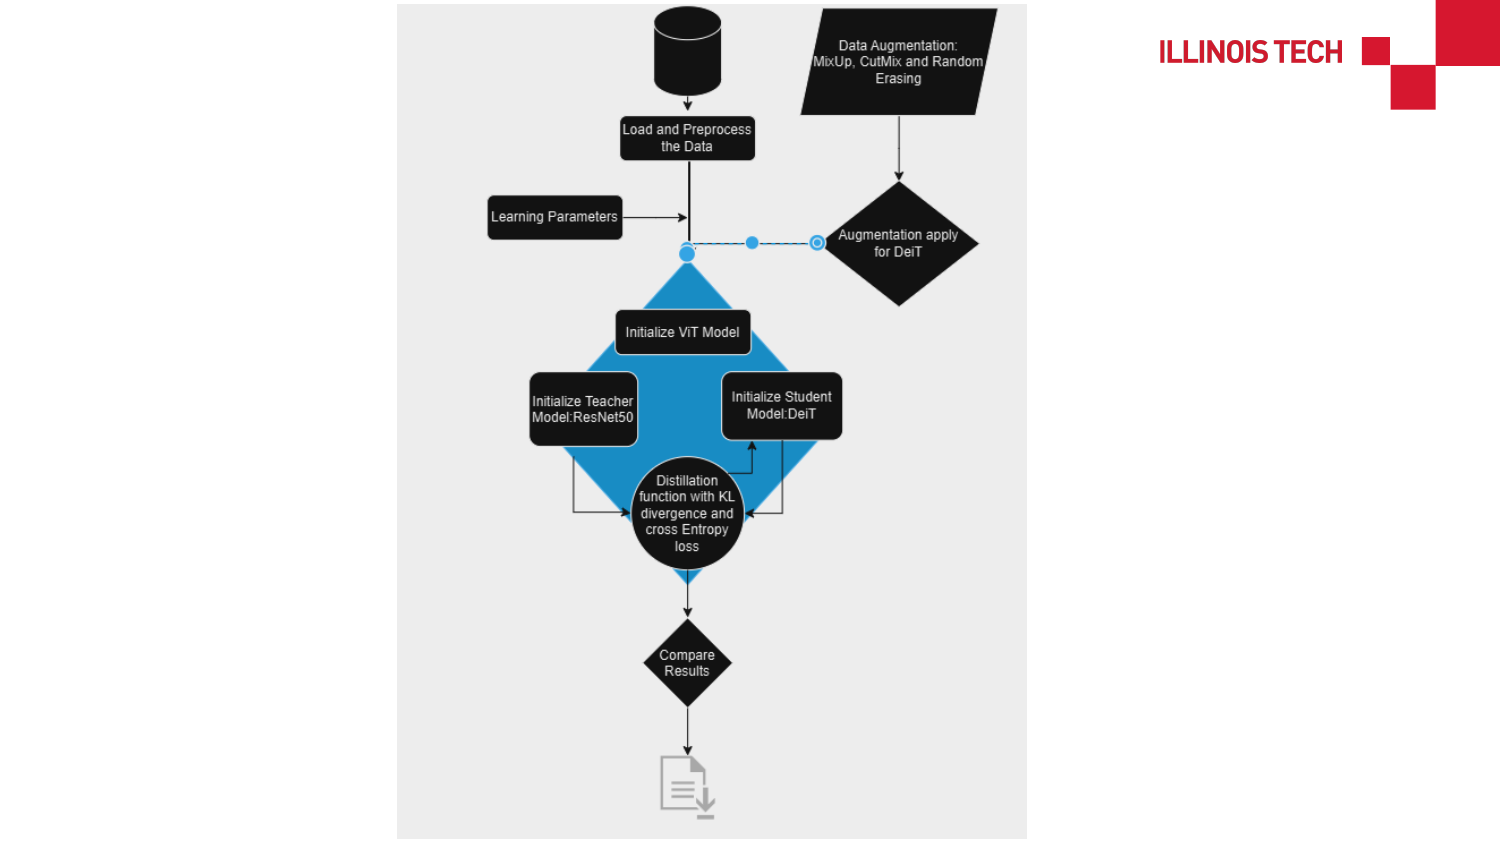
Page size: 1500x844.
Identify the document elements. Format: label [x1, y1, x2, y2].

picture [1160, 40, 1342, 63]
picture [397, 4, 1027, 839]
